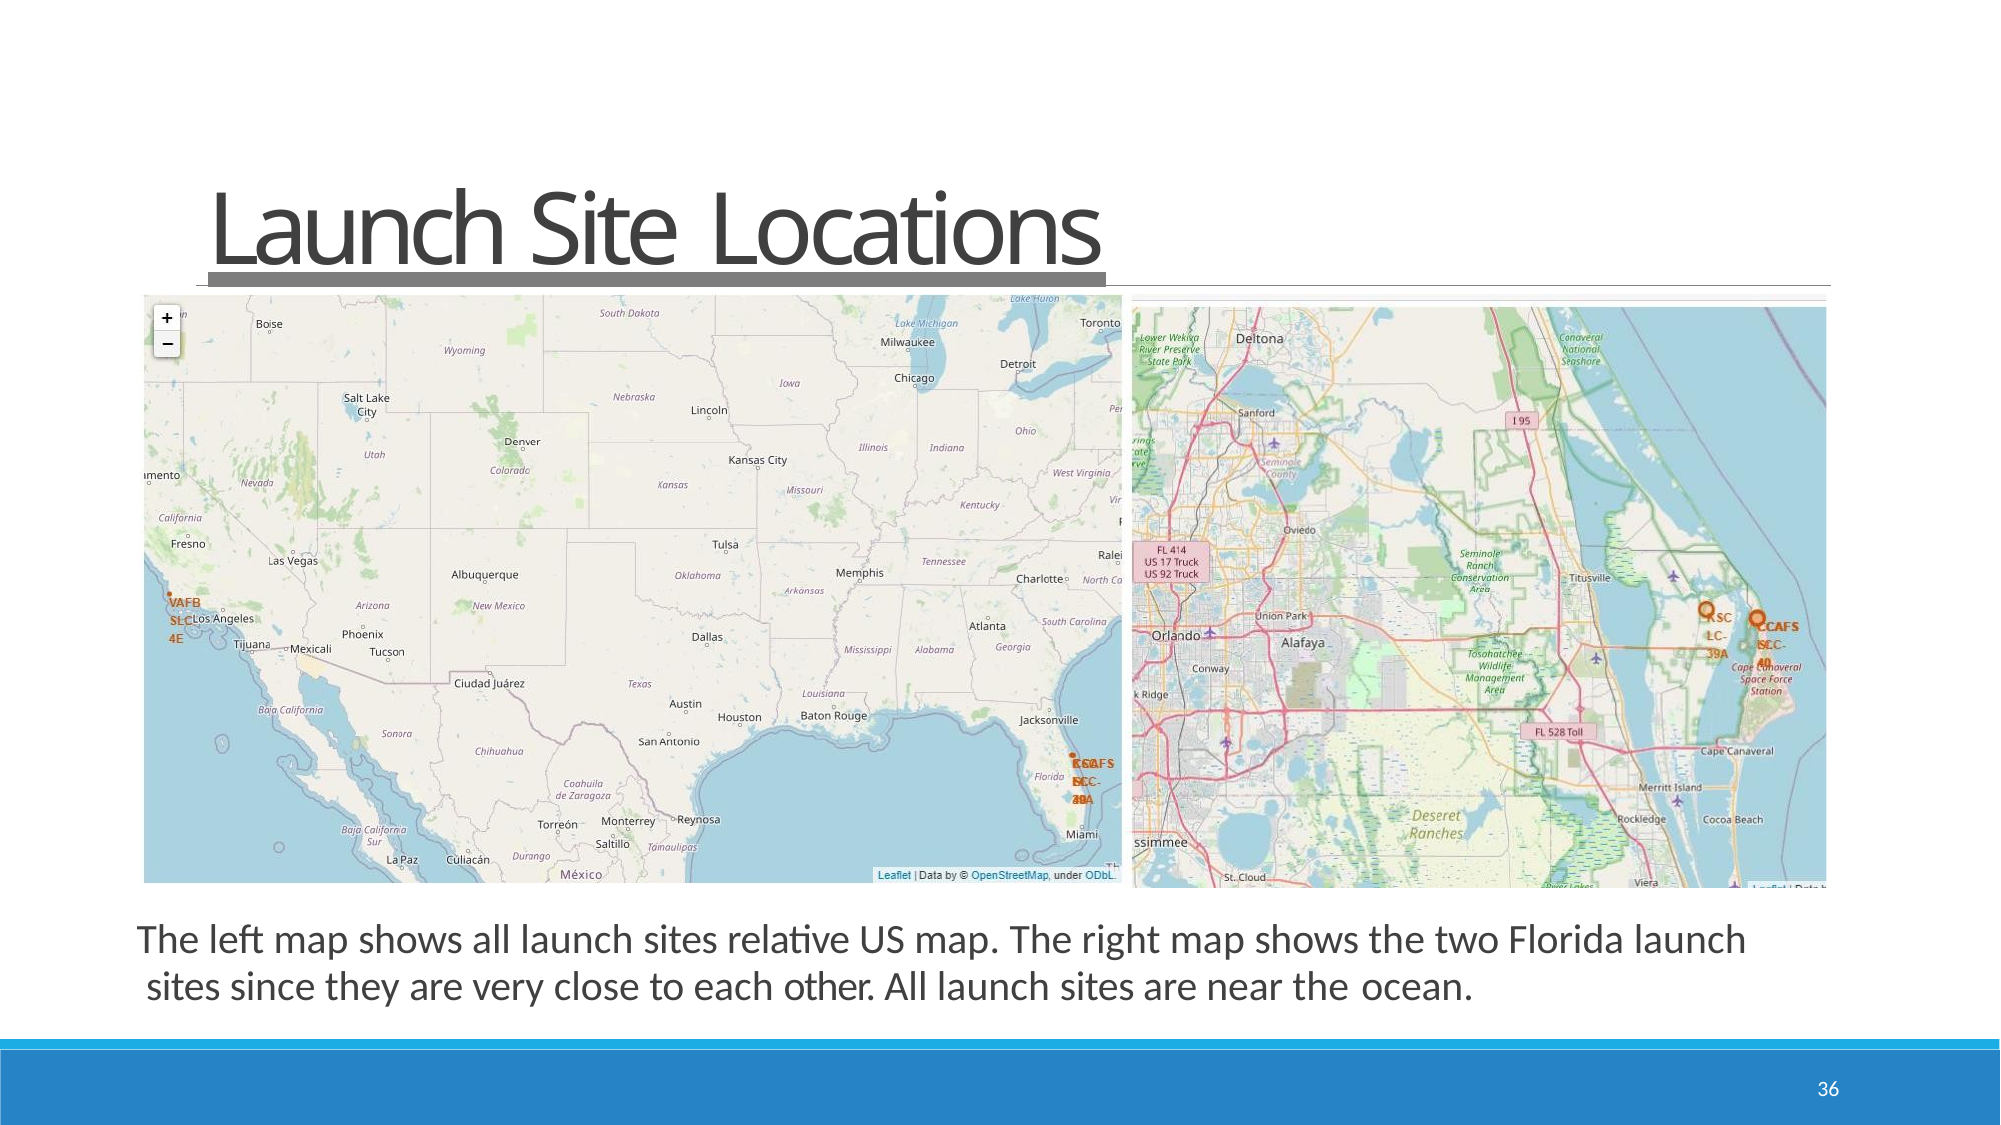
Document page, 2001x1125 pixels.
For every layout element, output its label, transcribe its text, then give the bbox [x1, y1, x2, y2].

title Launch Site Locations [180, 0, 1830, 285]
slide_number 36 [1624, 763, 1840, 1125]
text_box The left map shows all launch sites relative US map. The right map shows the two Florida launch sites since they are very close to each other. All launch sites are near the ocean. [134, 908, 1756, 1010]
text_box [140, 294, 1827, 888]
